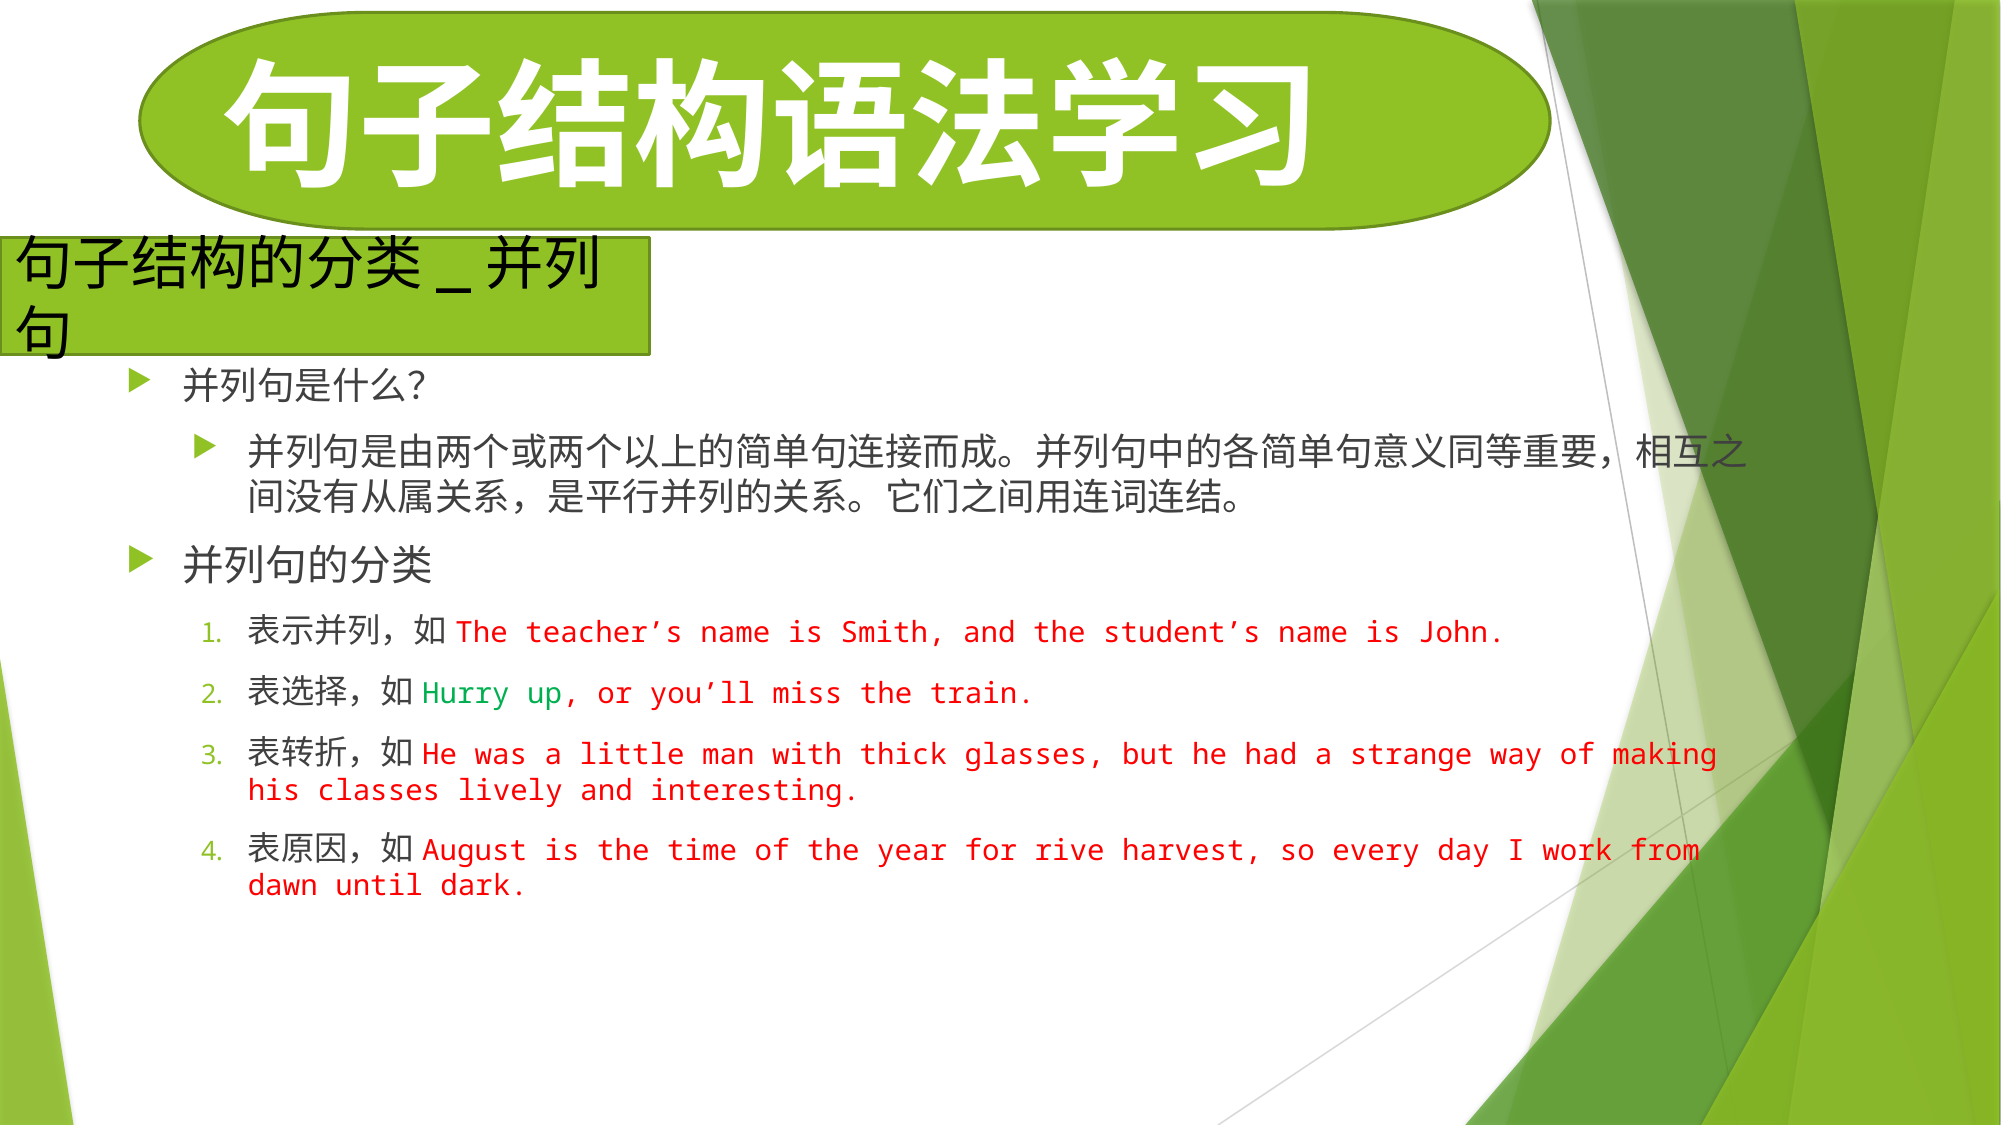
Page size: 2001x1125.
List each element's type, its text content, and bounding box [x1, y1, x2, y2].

list 并列句是什么？ 并列句是由两个或两个以上的简单句连接而成。并列句中的各简单句意义同等重要，相互之间没有从属关系，是平行并列的关系。它们之间用连词连结。 并列句的分类 表示并列，如The teacher’s name is Smith, and the student’s name is John. 表选择，如Hurry up, or you’ll miss the train. 表转折，如He was a little man with thick glasses, but he had a strange way of making his classes lively and interesting. 表原因，如August is the time of the year for rive harvest, so every day I work from dawn until dark. [111, 354, 1766, 992]
text_box 句子结构的分类_并列句 [0, 236, 651, 356]
text_box 句子结构语法学习 [138, 10, 1552, 231]
